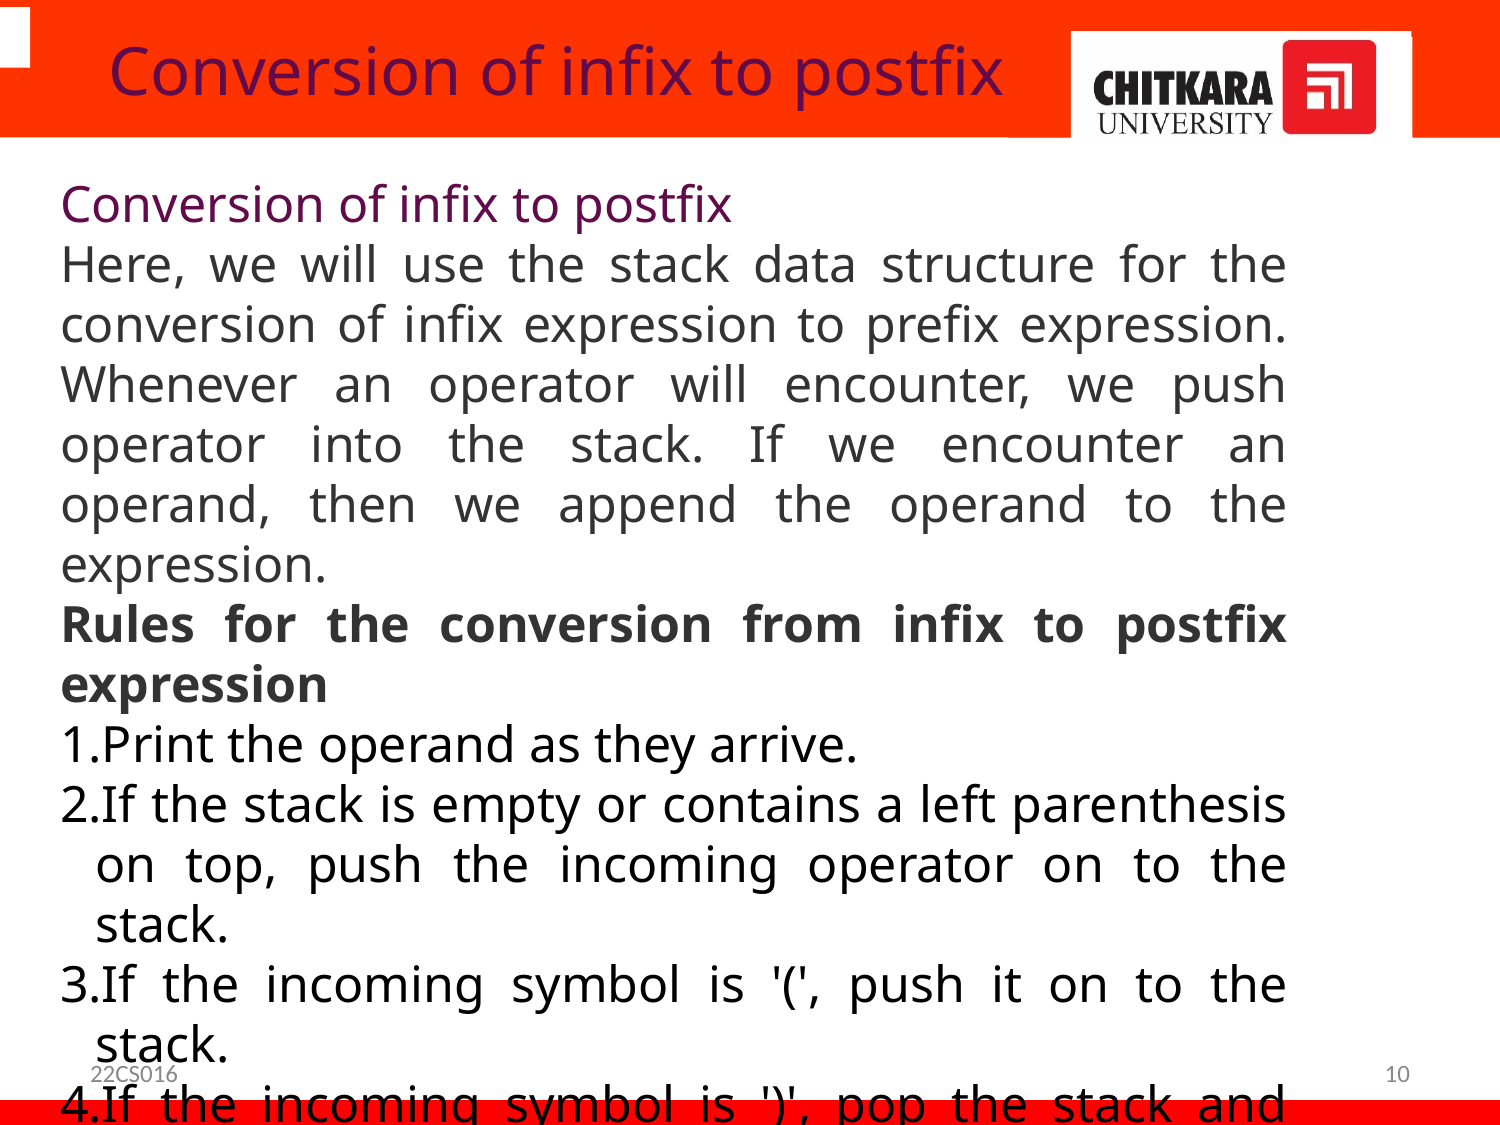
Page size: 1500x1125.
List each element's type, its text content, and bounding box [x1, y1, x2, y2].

text_box [0, 7, 31, 68]
title Conversion of infix to postfix [93, 0, 1063, 138]
slide_number 22CS016 [75, 1042, 425, 1103]
text_box Conversion of infix to postfix Here, we will use the stack data structure for the conversion of infix expression to prefix expression. Whenever an operator will encounter, we push operator into the stack. If we encounter an operand, then we append the operand to the expression. Rules for the conversion from infix to postfix expression Print the operand as they arrive. If the stack is empty or contains a left parenthesis on top, push the incoming operator on to the stack. If the incoming symbol is '(', push it on to the stack. If the incoming symbol is ')', pop the stack and print the operators until the left parenthesis is found. If the incoming symbol has higher precedence than the top of the stack, push it on the stack. [45, 164, 1304, 1125]
picture [1074, 37, 1391, 138]
slide_number 10 [1304, 1042, 1425, 1103]
